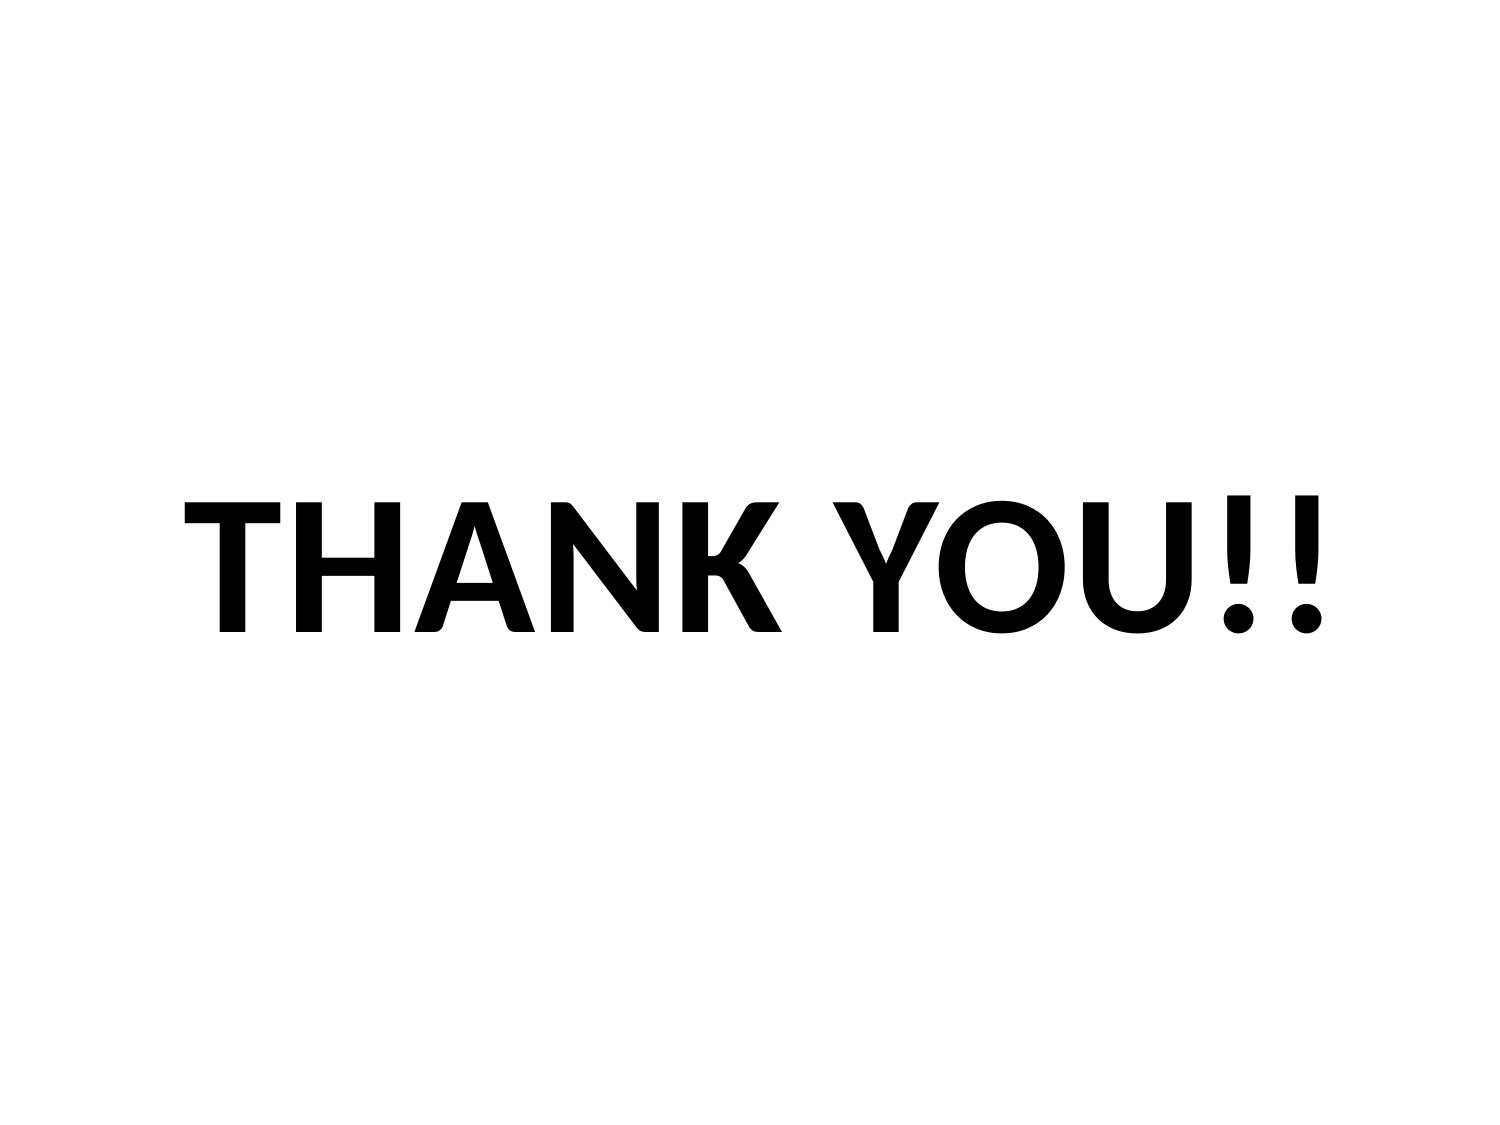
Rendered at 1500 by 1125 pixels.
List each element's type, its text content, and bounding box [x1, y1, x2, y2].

text_box THANK YOU!! [87, 424, 1438, 680]
